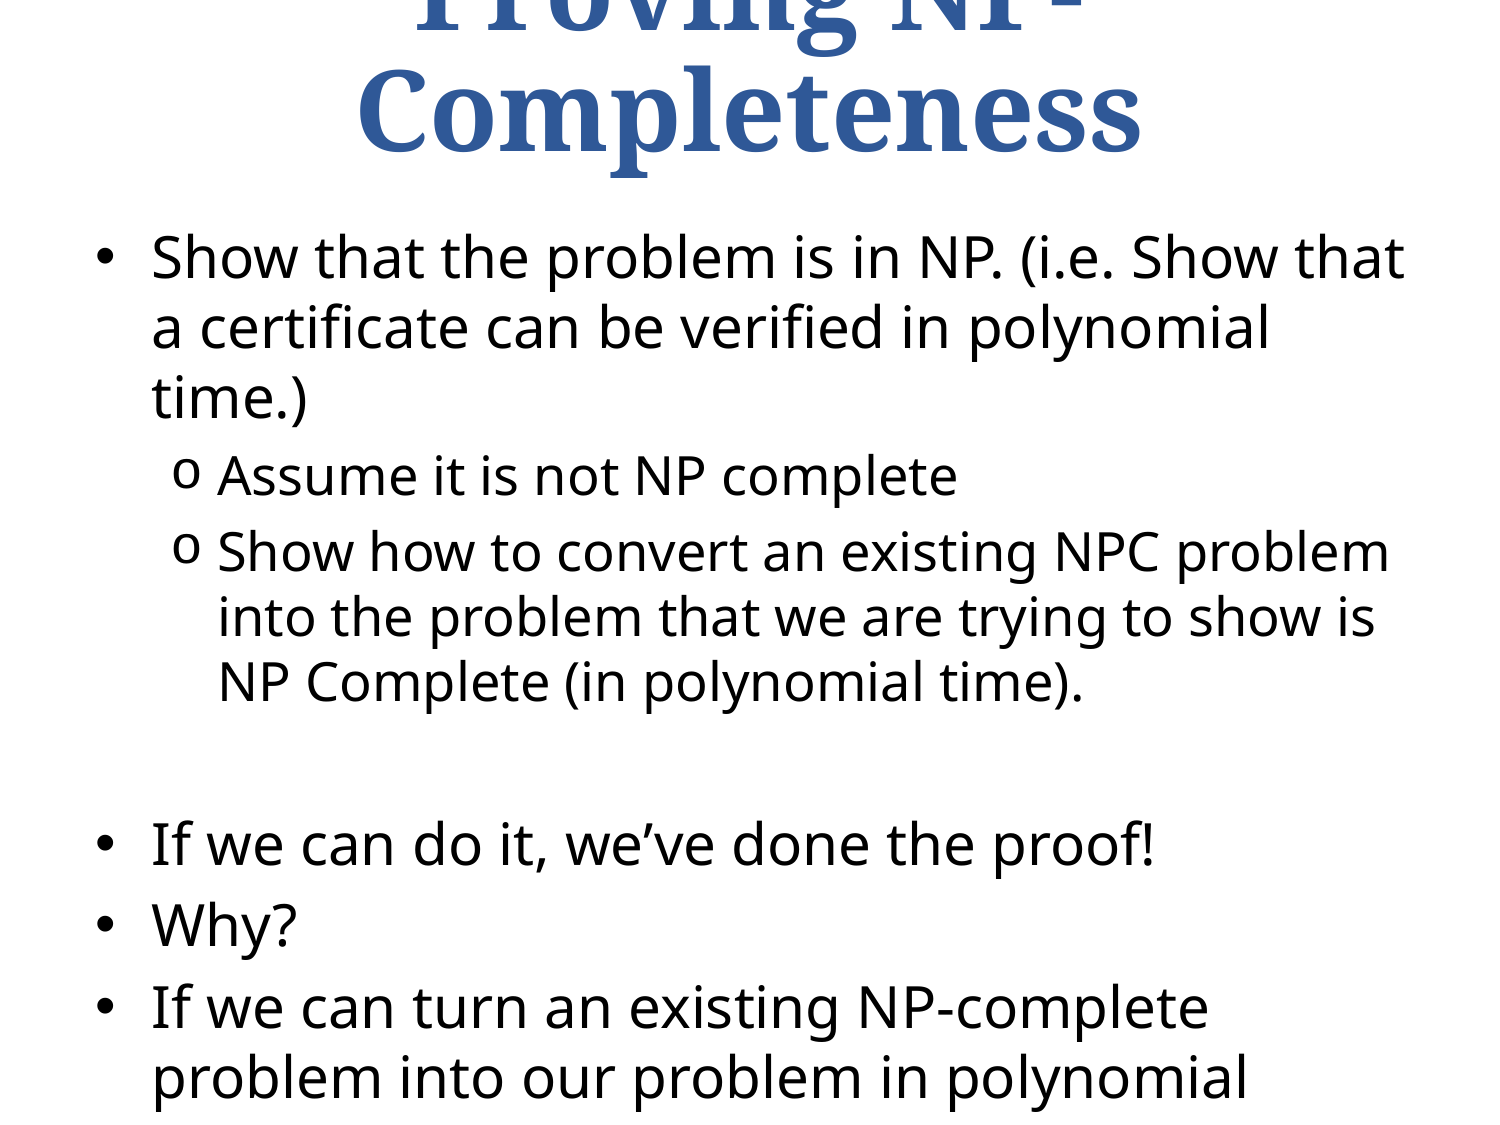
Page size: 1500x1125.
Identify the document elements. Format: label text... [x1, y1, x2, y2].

list Show that the problem is in NP. (i.e. Show that a certificate can be verified in polynomial time.) Assume it is not NP complete Show how to convert an existing NPC problem into the problem that we are trying to show is NP Complete (in polynomial time). If we can do it, we’ve done the proof! Why? If we can turn an existing NP-complete problem into our problem in polynomial time...  [80, 213, 1448, 1094]
title Proving NP-Completeness [24, 31, 1476, 182]
